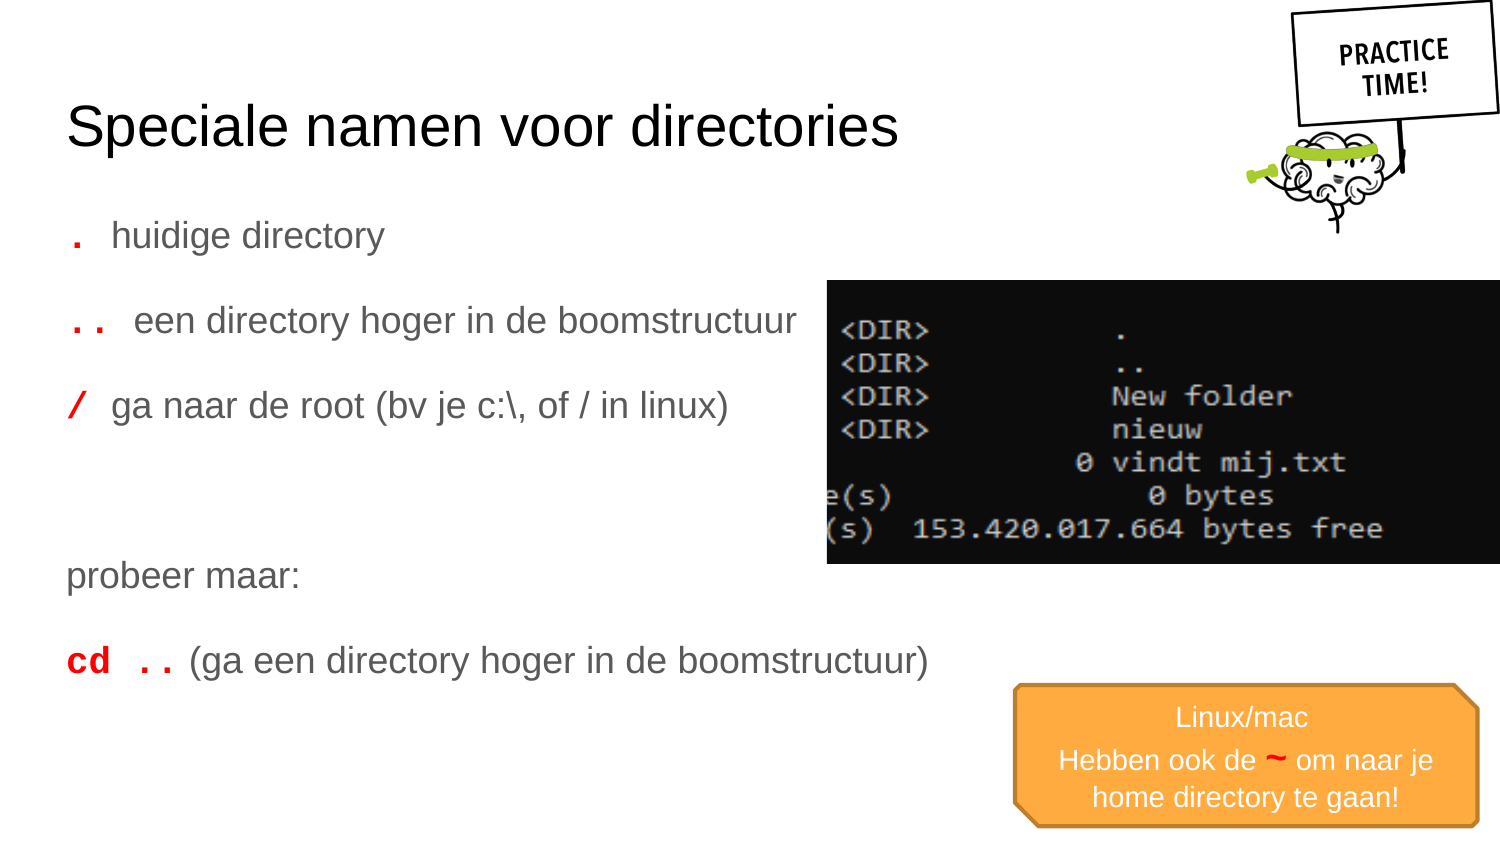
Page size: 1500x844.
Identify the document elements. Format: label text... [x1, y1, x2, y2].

picture [826, 280, 1500, 564]
text_box Linux/mac Hebben ook de ~ om naar je home directory te gaan! [1012, 682, 1480, 829]
list . huidige directory .. een directory hoger in de boomstructuur / ga naar de root (bv je c:\, of / in linux) probeer maar: cd .. (ga een directory hoger in de boomstructuur) [51, 189, 1449, 750]
picture [1246, 0, 1500, 234]
title Speciale namen voor directories [51, 72, 1241, 167]
